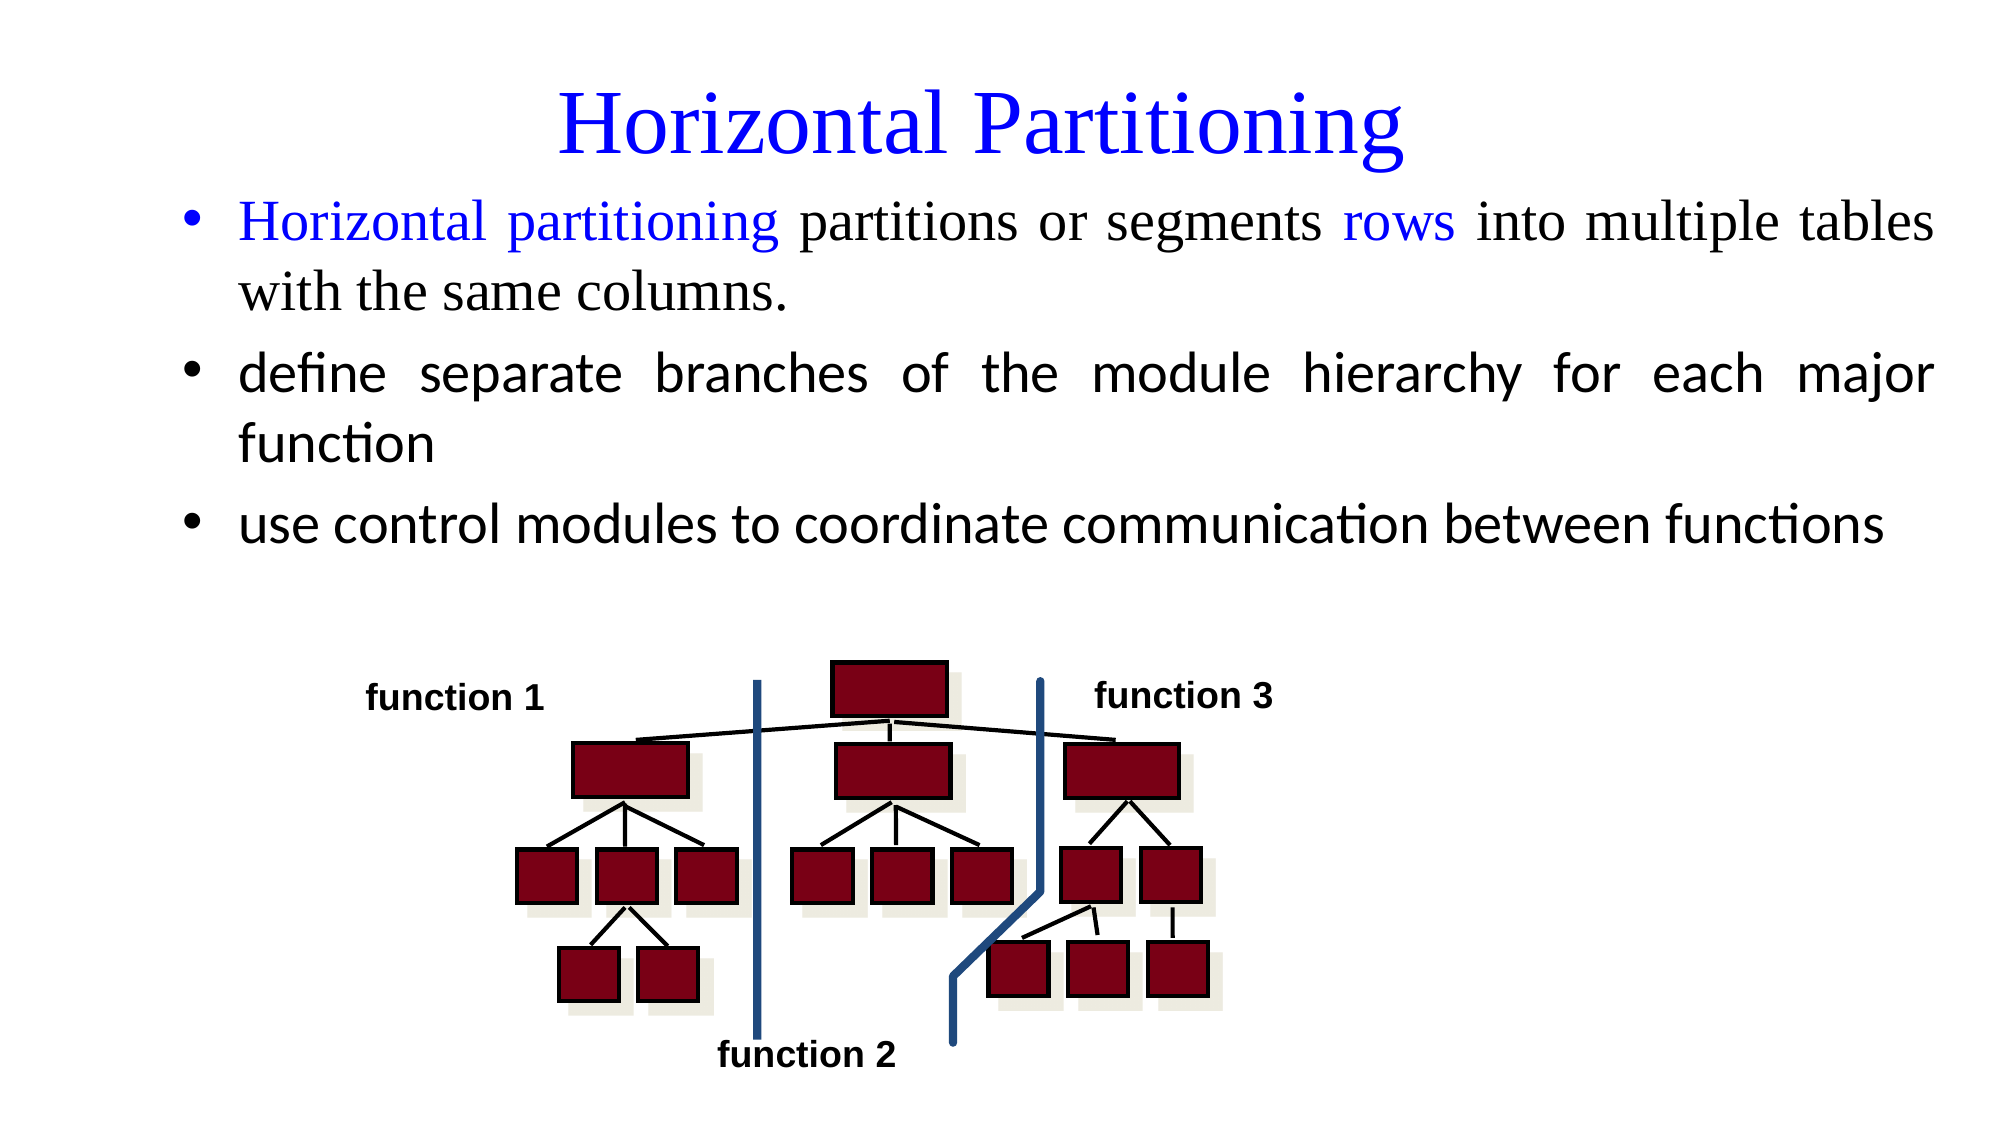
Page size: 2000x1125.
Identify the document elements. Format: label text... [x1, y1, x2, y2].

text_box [349, 662, 1290, 1083]
list Horizontal partitioning partitions or segments rows into multiple tables with the same columns. define separate branches of the module hierarchy for each major function use control modules to coordinate communication between functions [167, 174, 1951, 850]
title Horizontal Partitioning [82, 22, 1882, 211]
